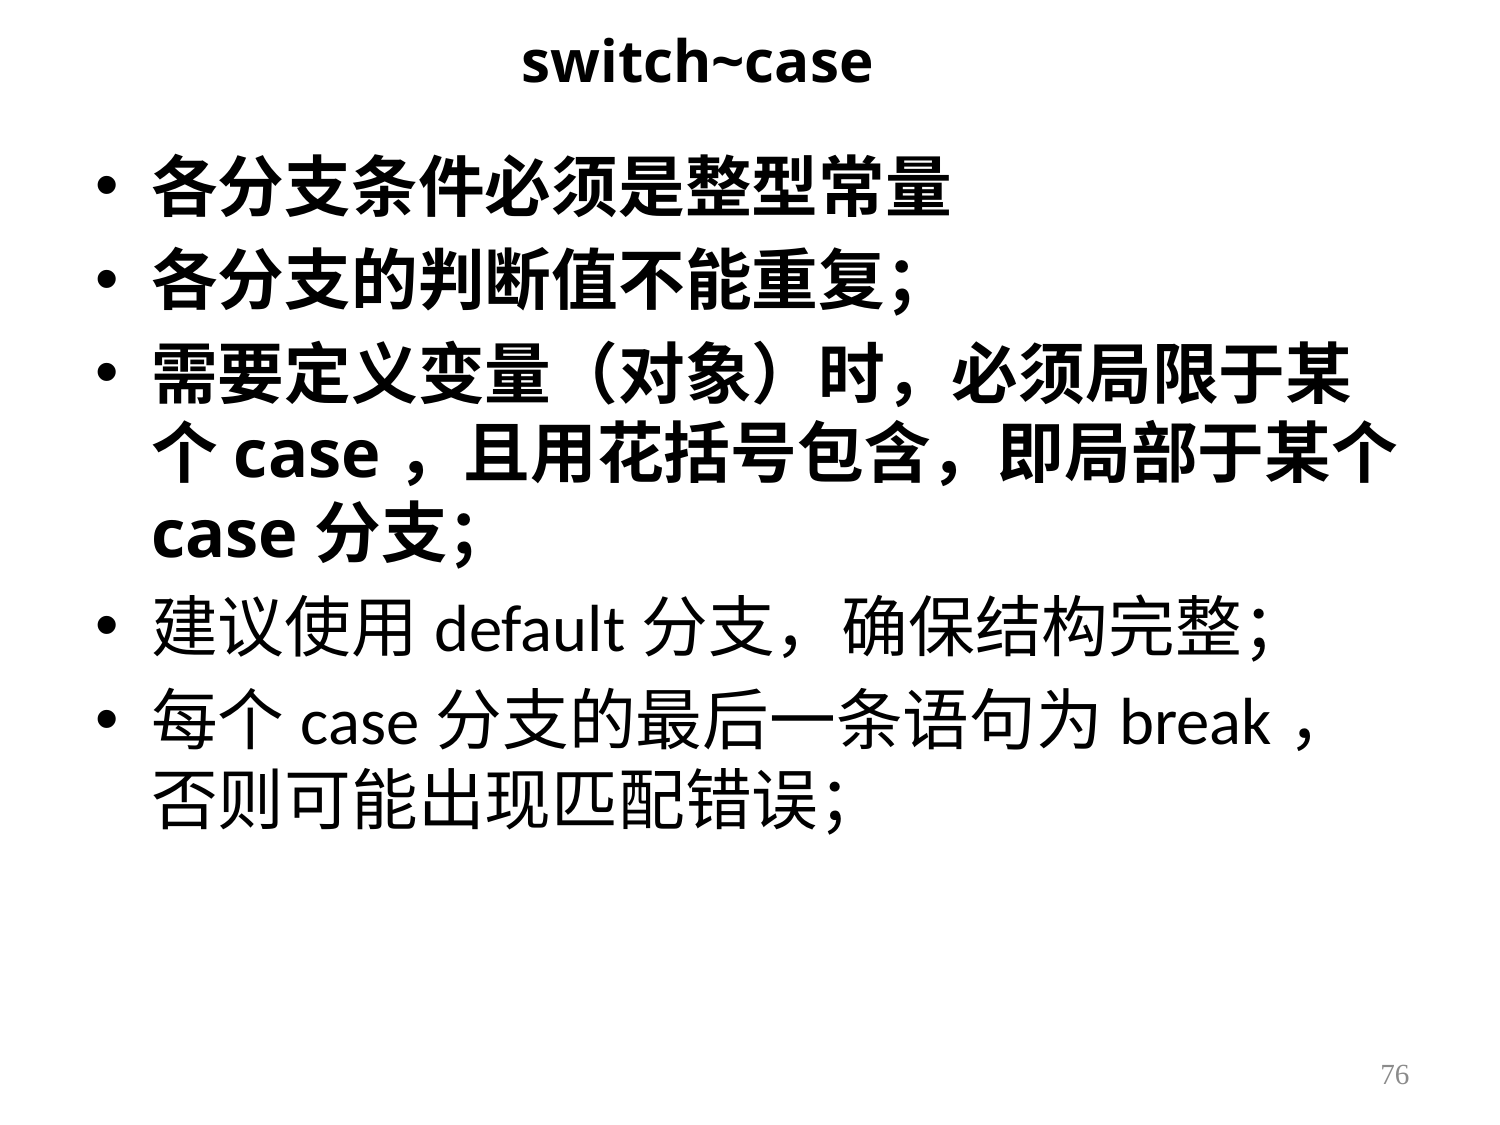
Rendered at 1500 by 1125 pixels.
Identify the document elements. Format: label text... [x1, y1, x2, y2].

list 各分支条件必须是整型常量 各分支的判断值不能重复； 需要定义变量（对象）时，必须局限于某个case，且用花括号包含，即局部于某个case分支； 建议使用default分支，确保结构完整； 每个case分支的最后一条语句为break，否则可能出现匹配错误； [79, 137, 1430, 880]
title switch~case [289, 19, 1106, 100]
slide_number 76 [1074, 1042, 1425, 1103]
